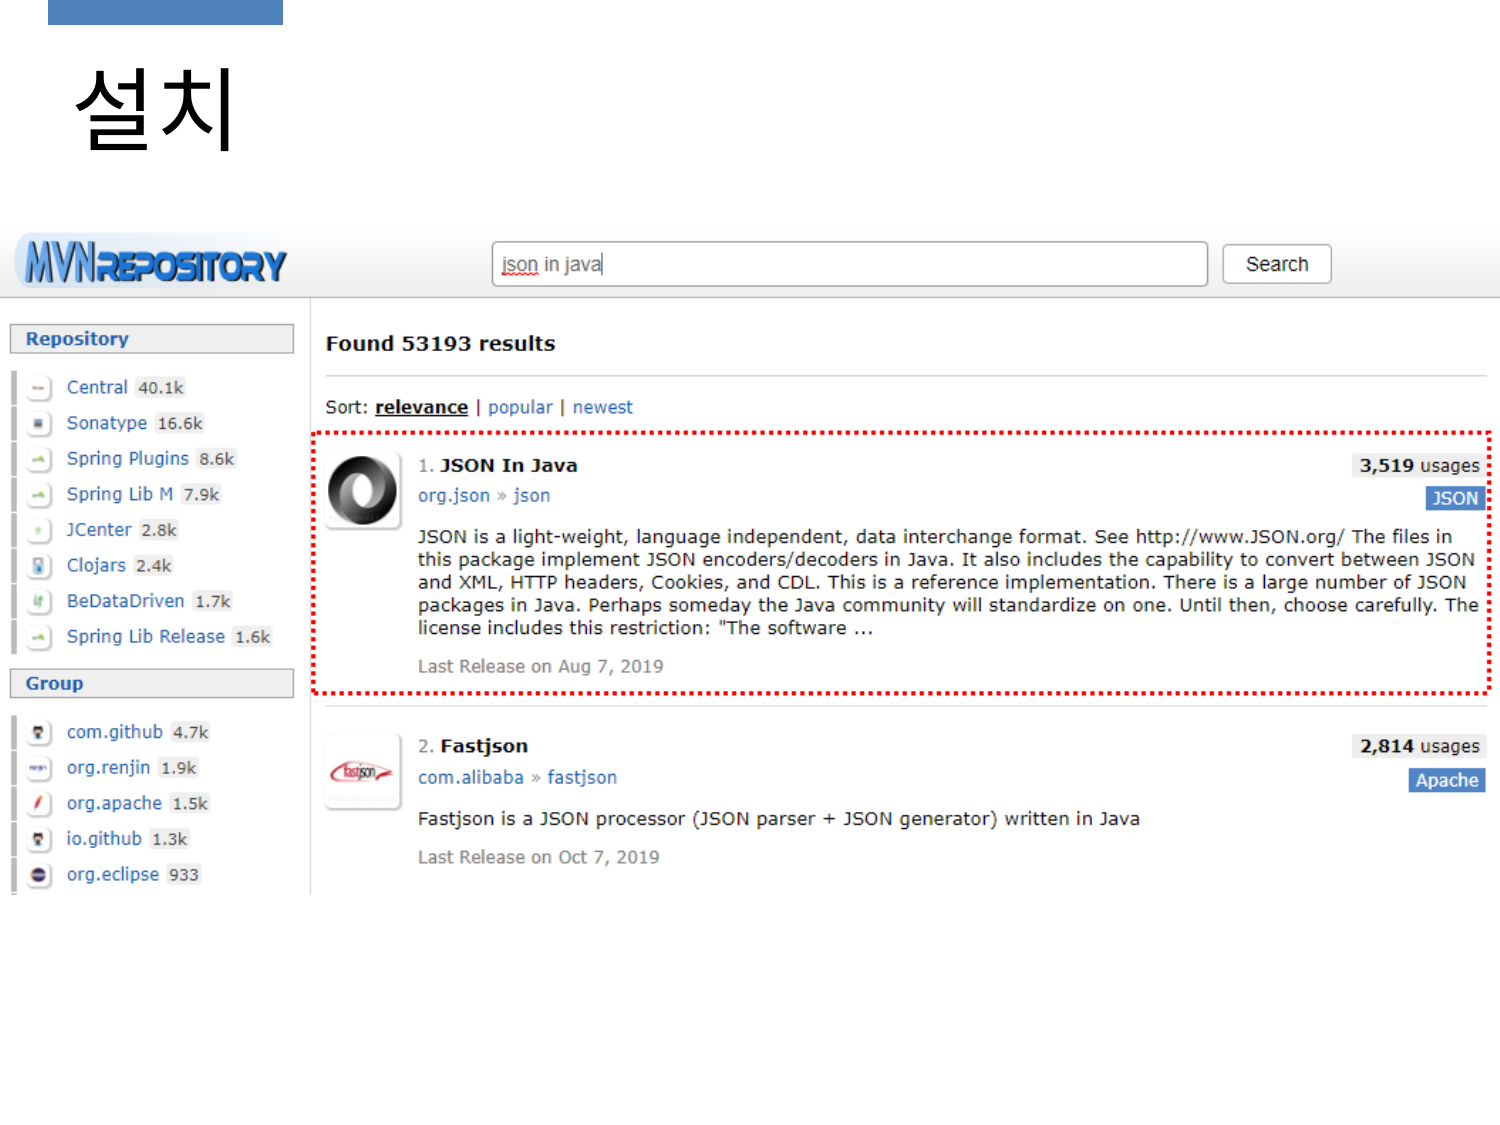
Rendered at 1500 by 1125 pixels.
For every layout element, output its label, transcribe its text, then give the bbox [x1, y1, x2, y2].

picture [0, 230, 1500, 895]
text_box 설치 [56, 13, 1407, 202]
text_box [46, 0, 285, 27]
